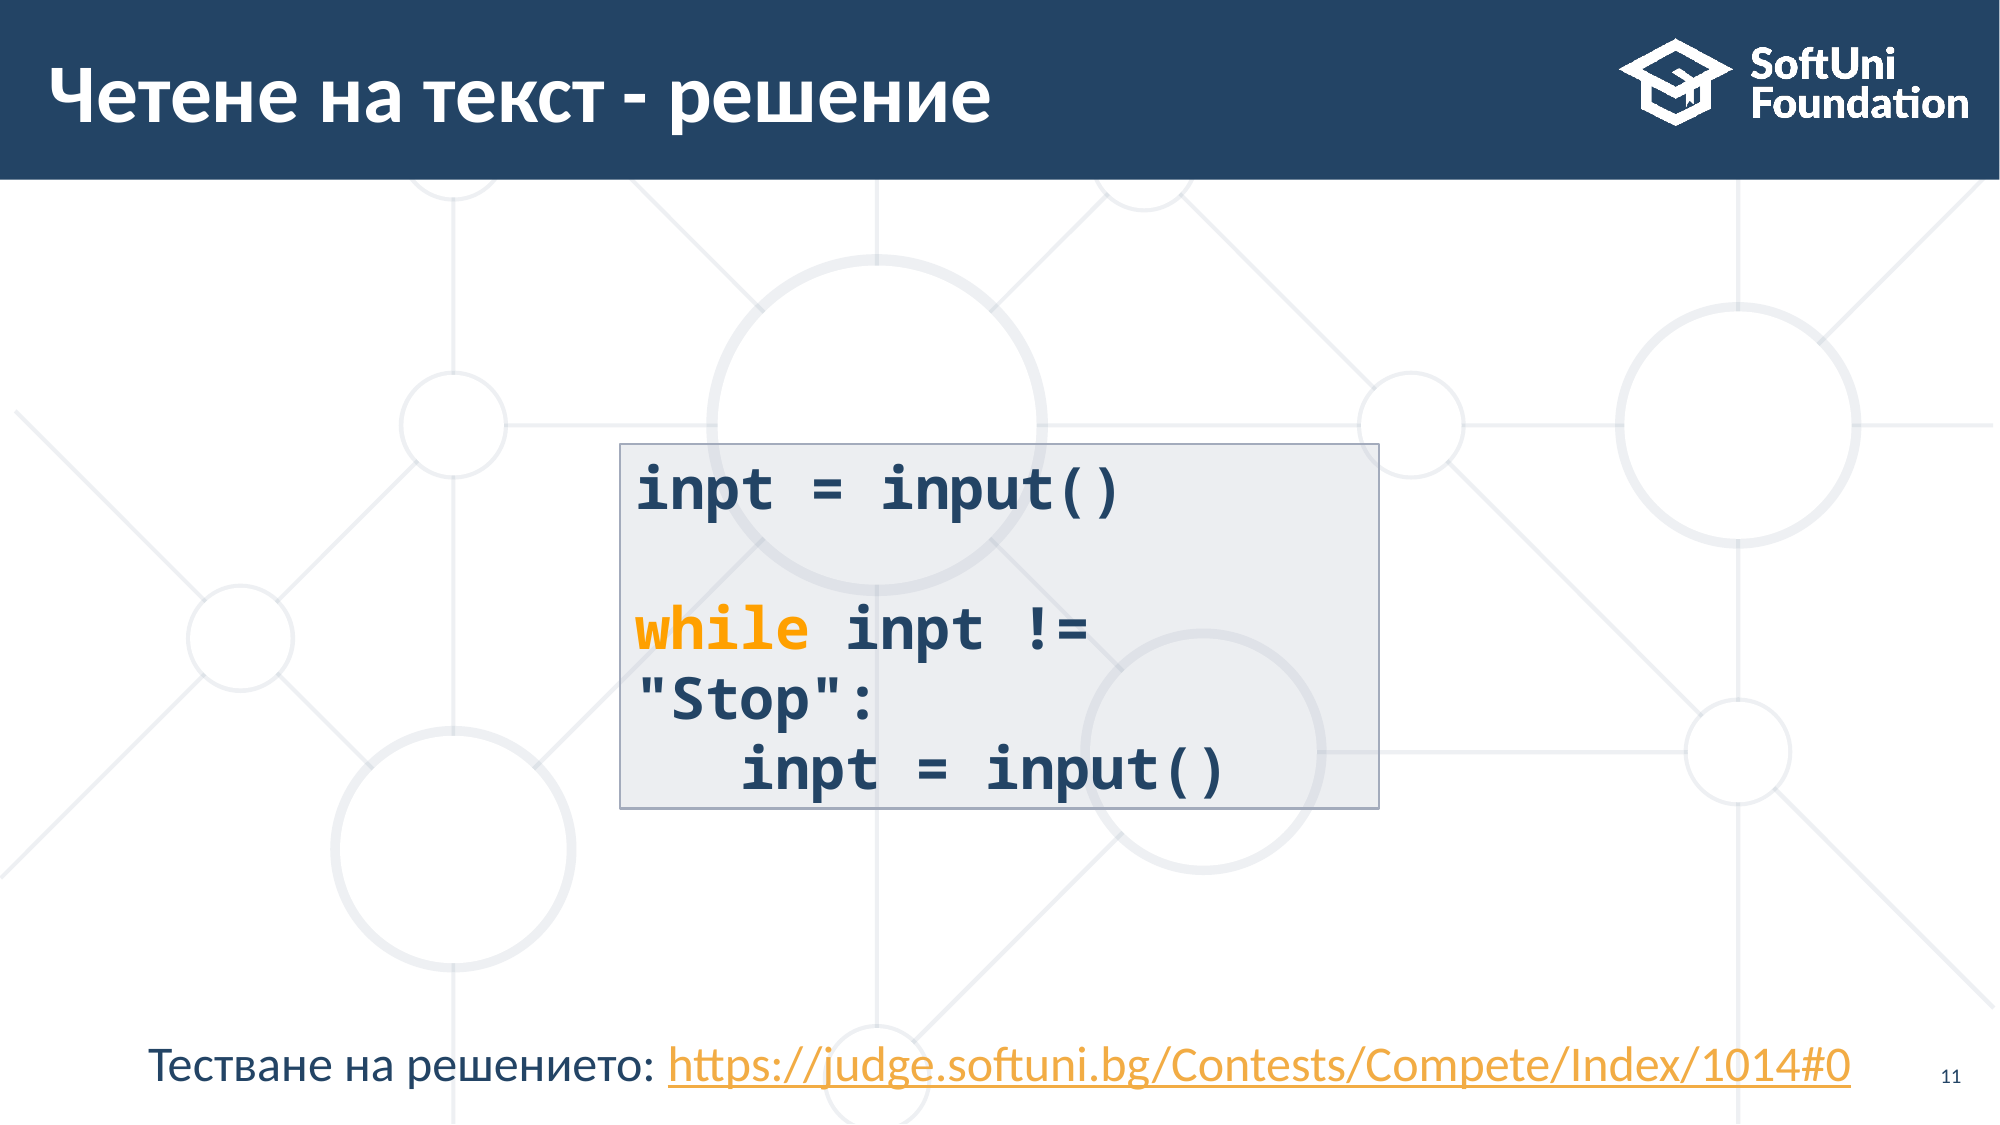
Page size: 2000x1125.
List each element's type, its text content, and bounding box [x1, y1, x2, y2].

slide_number 11 [1896, 1049, 1968, 1101]
picture [1618, 38, 1968, 126]
text_box inpt = input() while inpt != "Stop": inpt = input() [620, 443, 1379, 809]
text_box Тестване на решението: https://judge.softuni.bg/Contests/Compete/Index/1014#0 [124, 1024, 1875, 1099]
title Четене на текст - решение [31, 16, 1591, 162]
